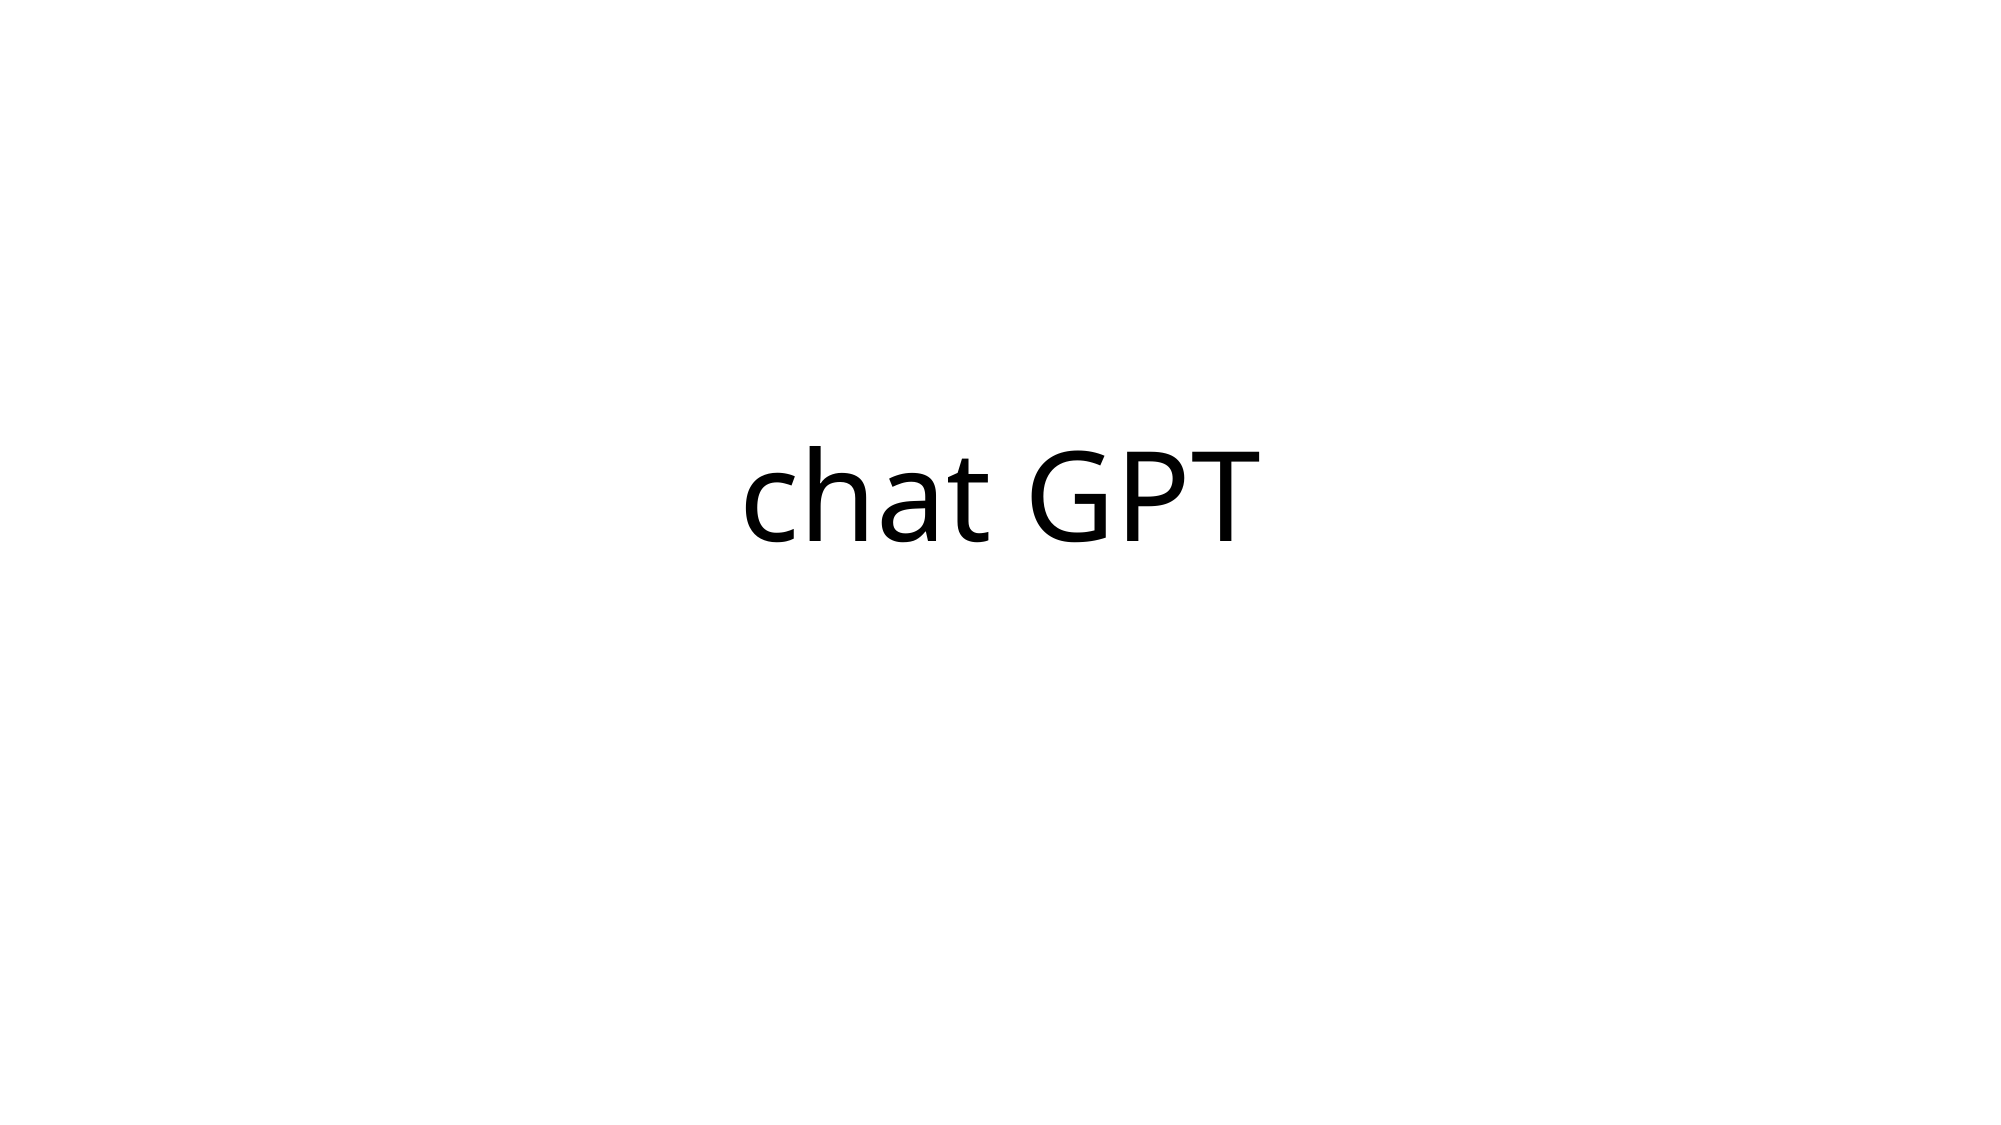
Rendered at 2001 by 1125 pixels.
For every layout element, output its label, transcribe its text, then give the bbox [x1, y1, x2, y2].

title chat GPT [249, 184, 1750, 576]
